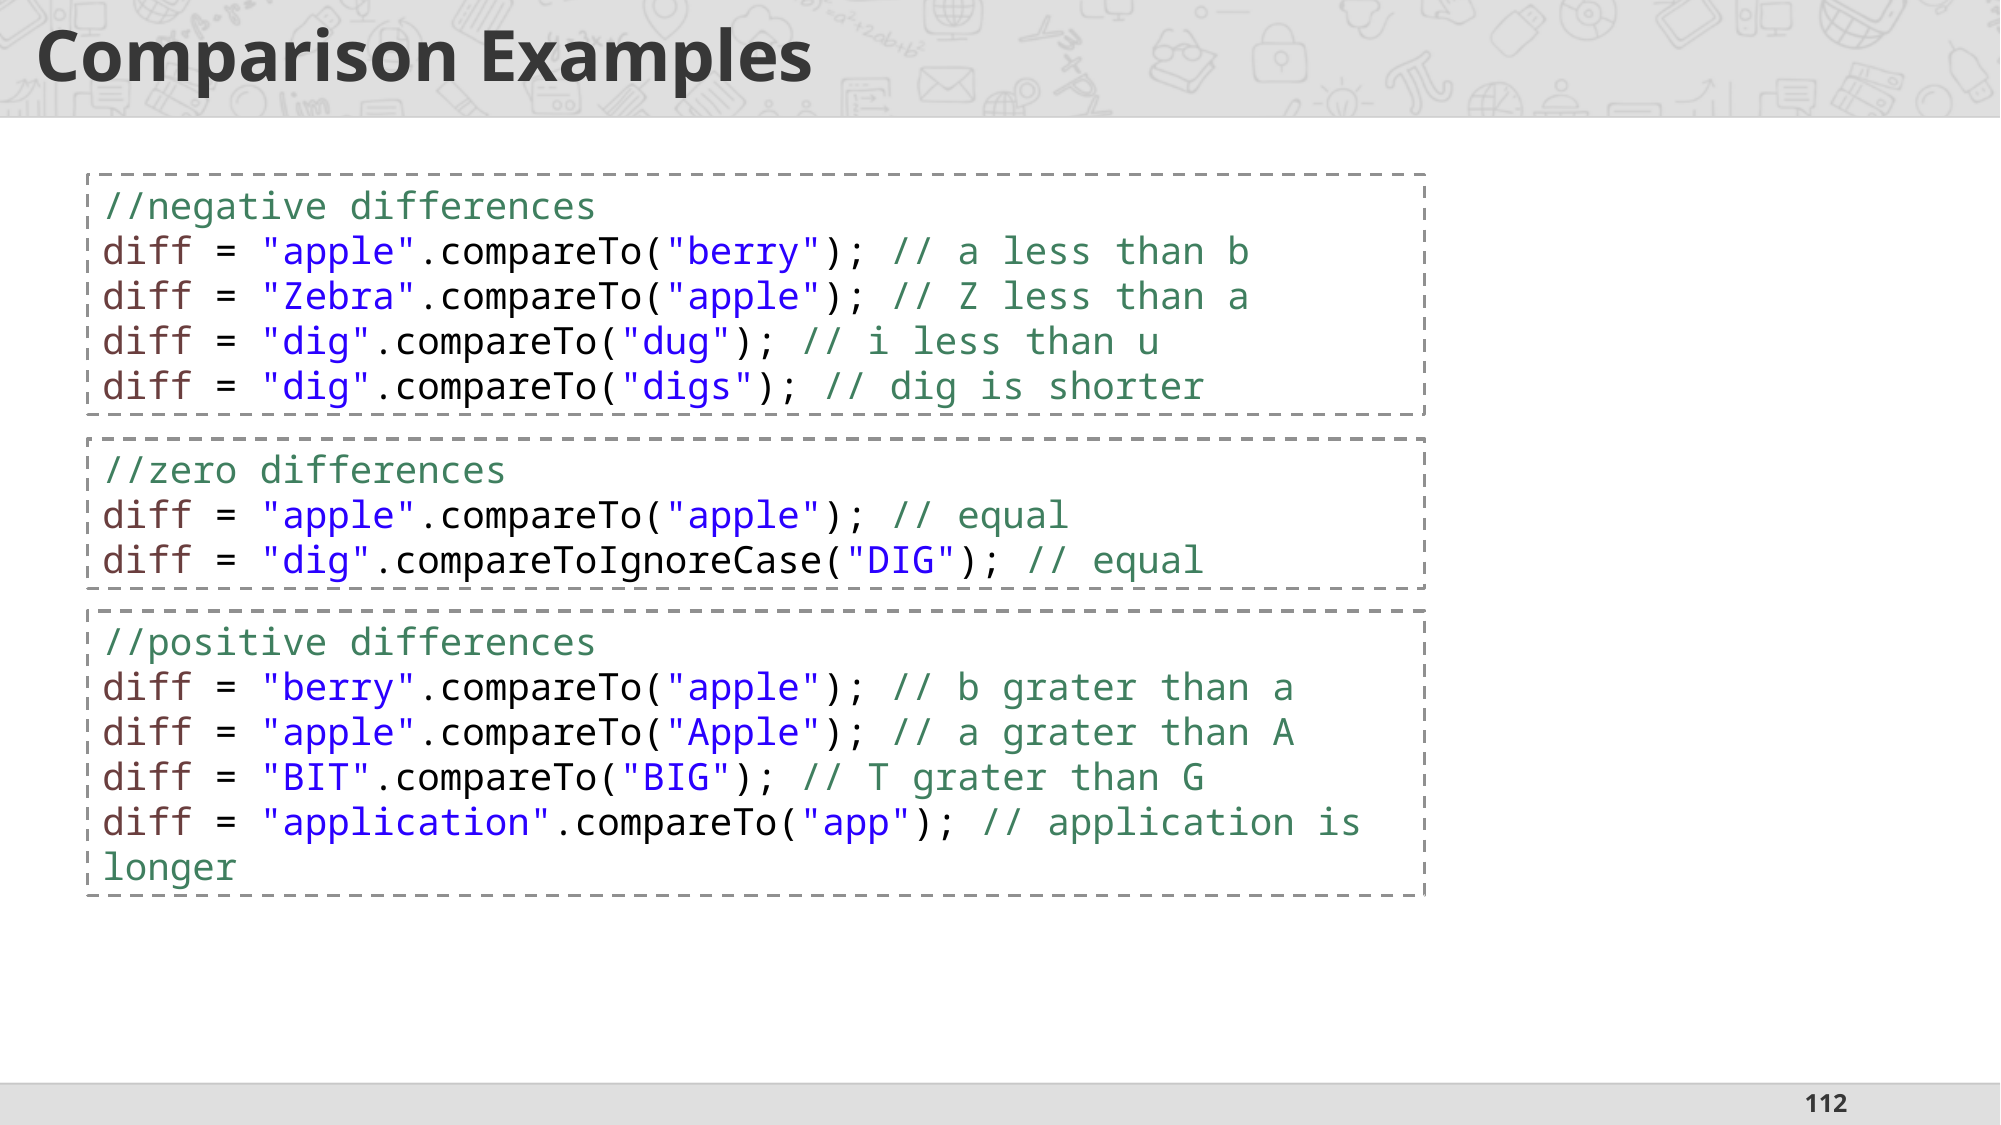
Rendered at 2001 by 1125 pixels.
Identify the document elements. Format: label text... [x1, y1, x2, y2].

text_box //positive differences diff = "berry".compareTo("apple"); // b grater than a diff = "apple".compareTo("Apple"); // a grater than A diff = "BIT".compareTo("BIG"); // T grater than G diff = "application".compareTo("app"); // application is longer [87, 610, 1425, 896]
title Comparison Examples [0, 0, 2000, 117]
text_box //zero differences diff = "apple".compareTo("apple"); // equal diff = "dig".compareToIgnoreCase("DIG"); // equal [87, 439, 1425, 589]
text_box //negative differences diff = "apple".compareTo("berry"); // a less than b diff = "Zebra".compareTo("apple"); // Z less than a diff = "dig".compareTo("dug"); // i less than u diff = "dig".compareTo("digs"); // dig is shorter [87, 174, 1425, 415]
